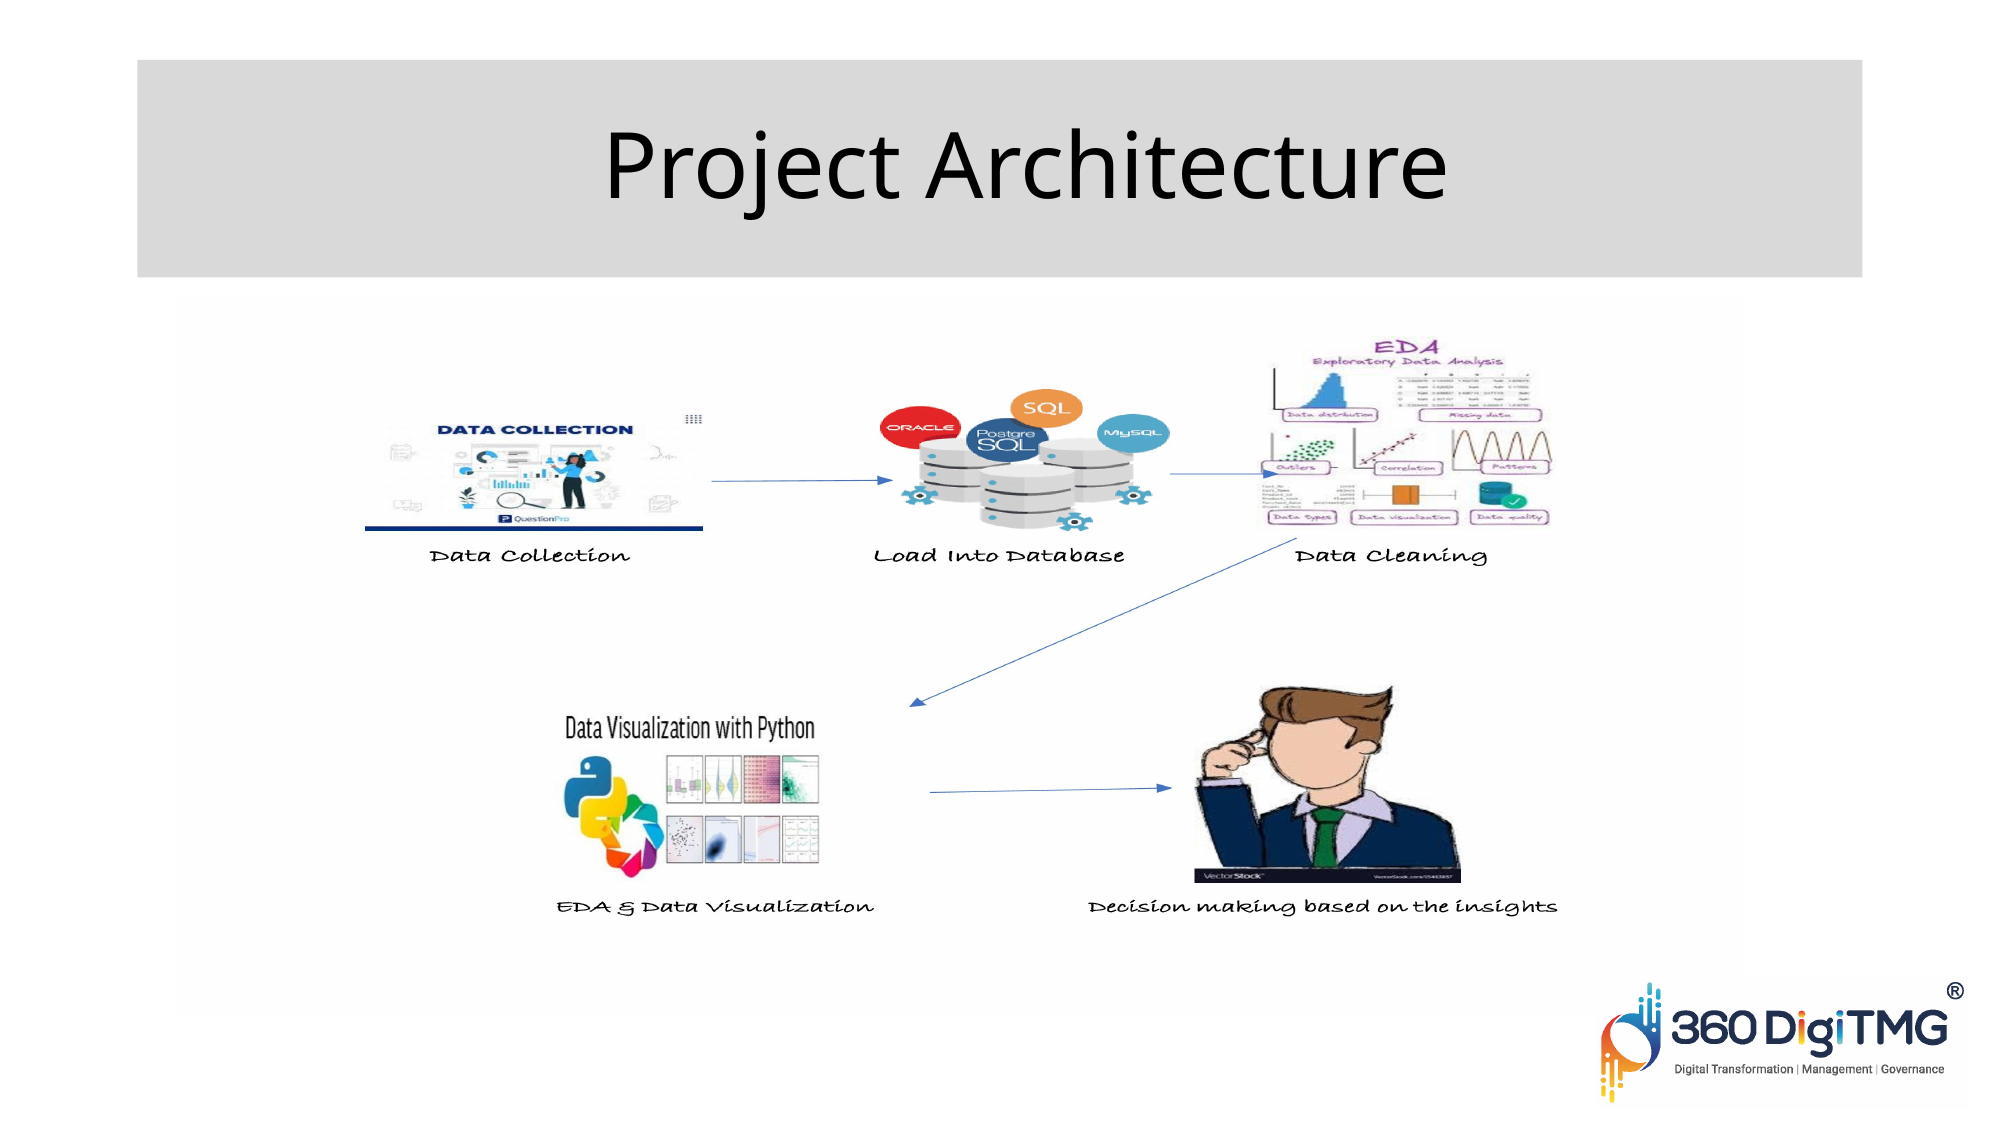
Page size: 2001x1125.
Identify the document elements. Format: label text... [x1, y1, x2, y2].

picture [1595, 976, 1969, 1110]
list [174, 295, 1749, 1014]
title Project Architecture [137, 59, 1863, 278]
